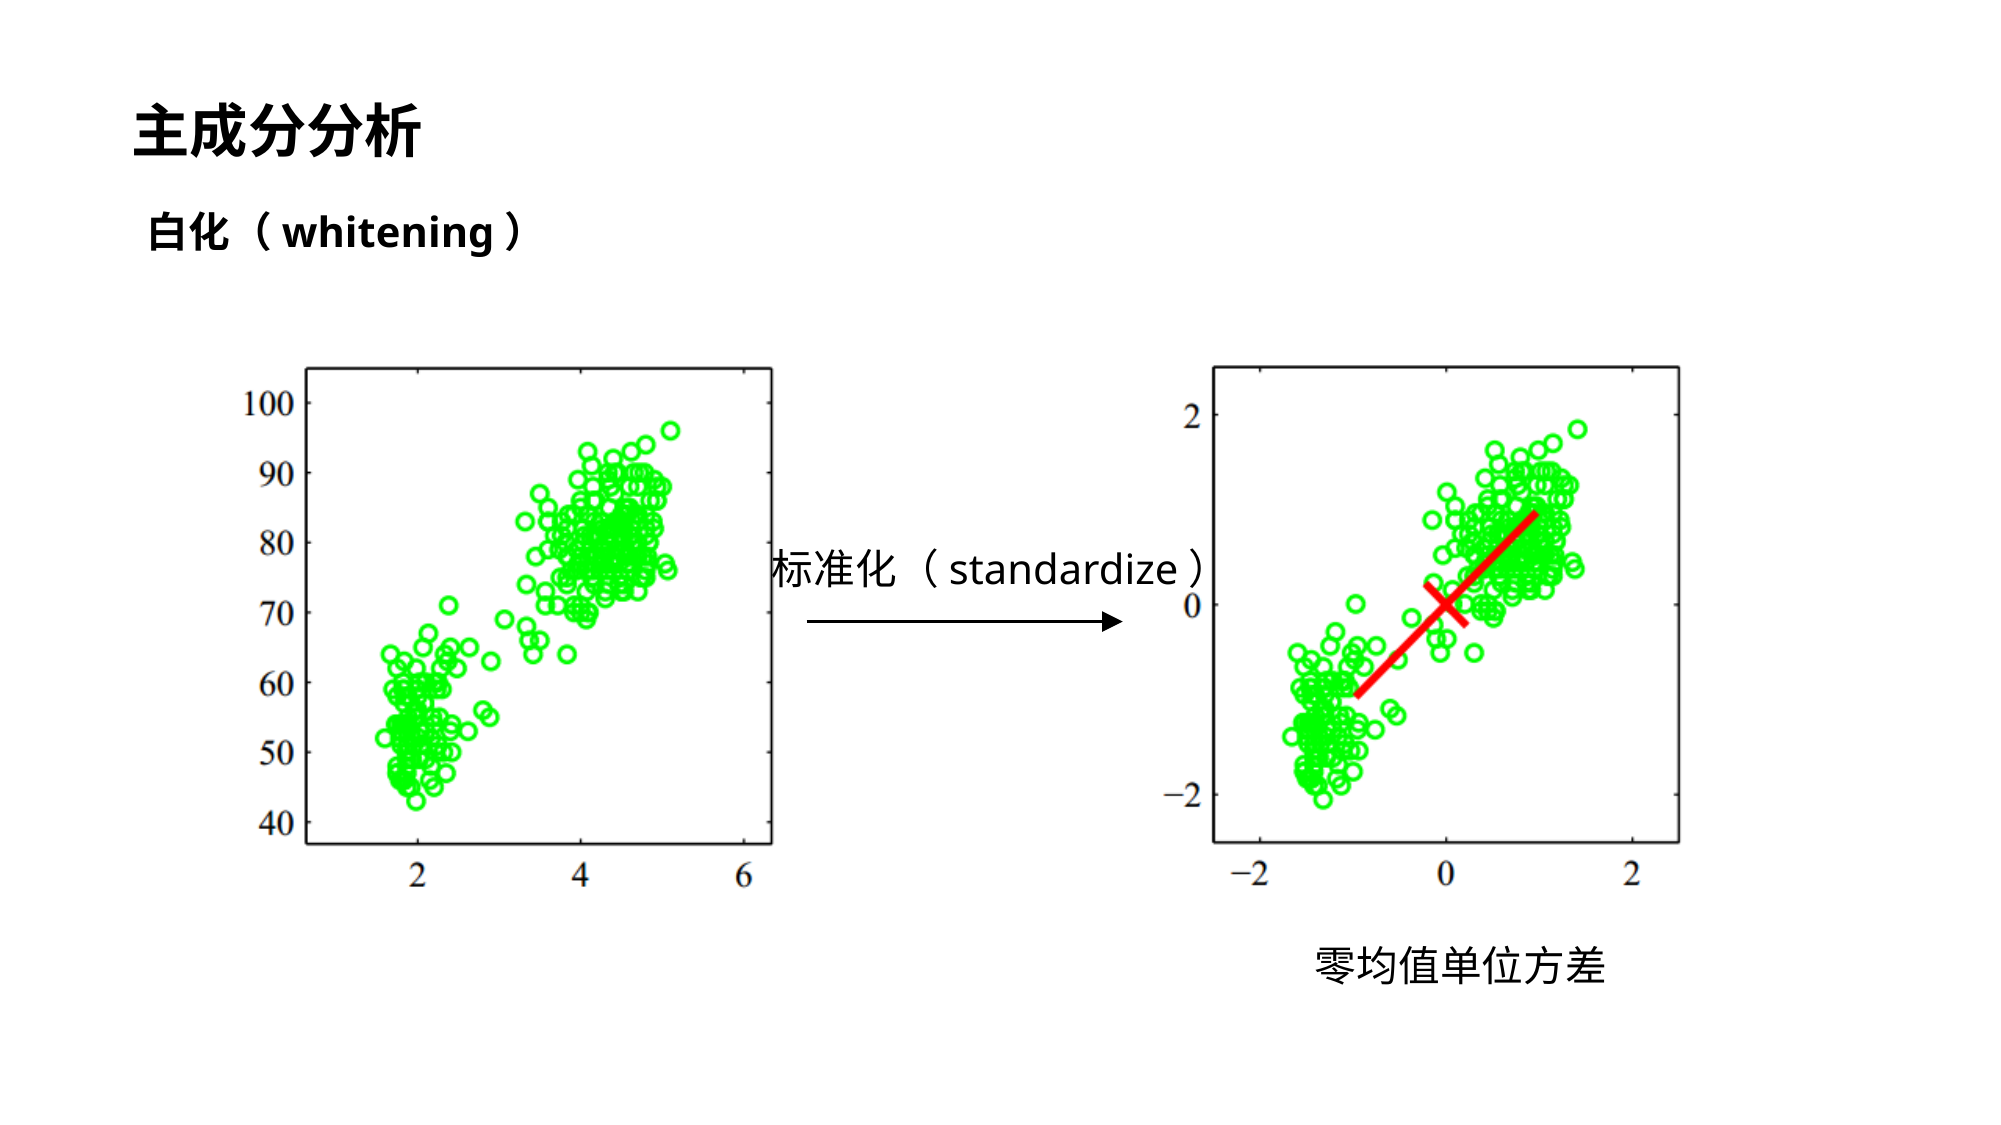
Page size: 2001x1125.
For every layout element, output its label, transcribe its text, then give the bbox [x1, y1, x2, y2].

text_box 标准化（standardize） [807, 535, 1156, 601]
picture [1156, 350, 1710, 901]
text_box 白化（whitening） [131, 198, 562, 264]
text_box 零均值单位方差 [1300, 932, 1623, 997]
picture [225, 342, 807, 901]
text_box 主成分分析 [117, 86, 439, 172]
